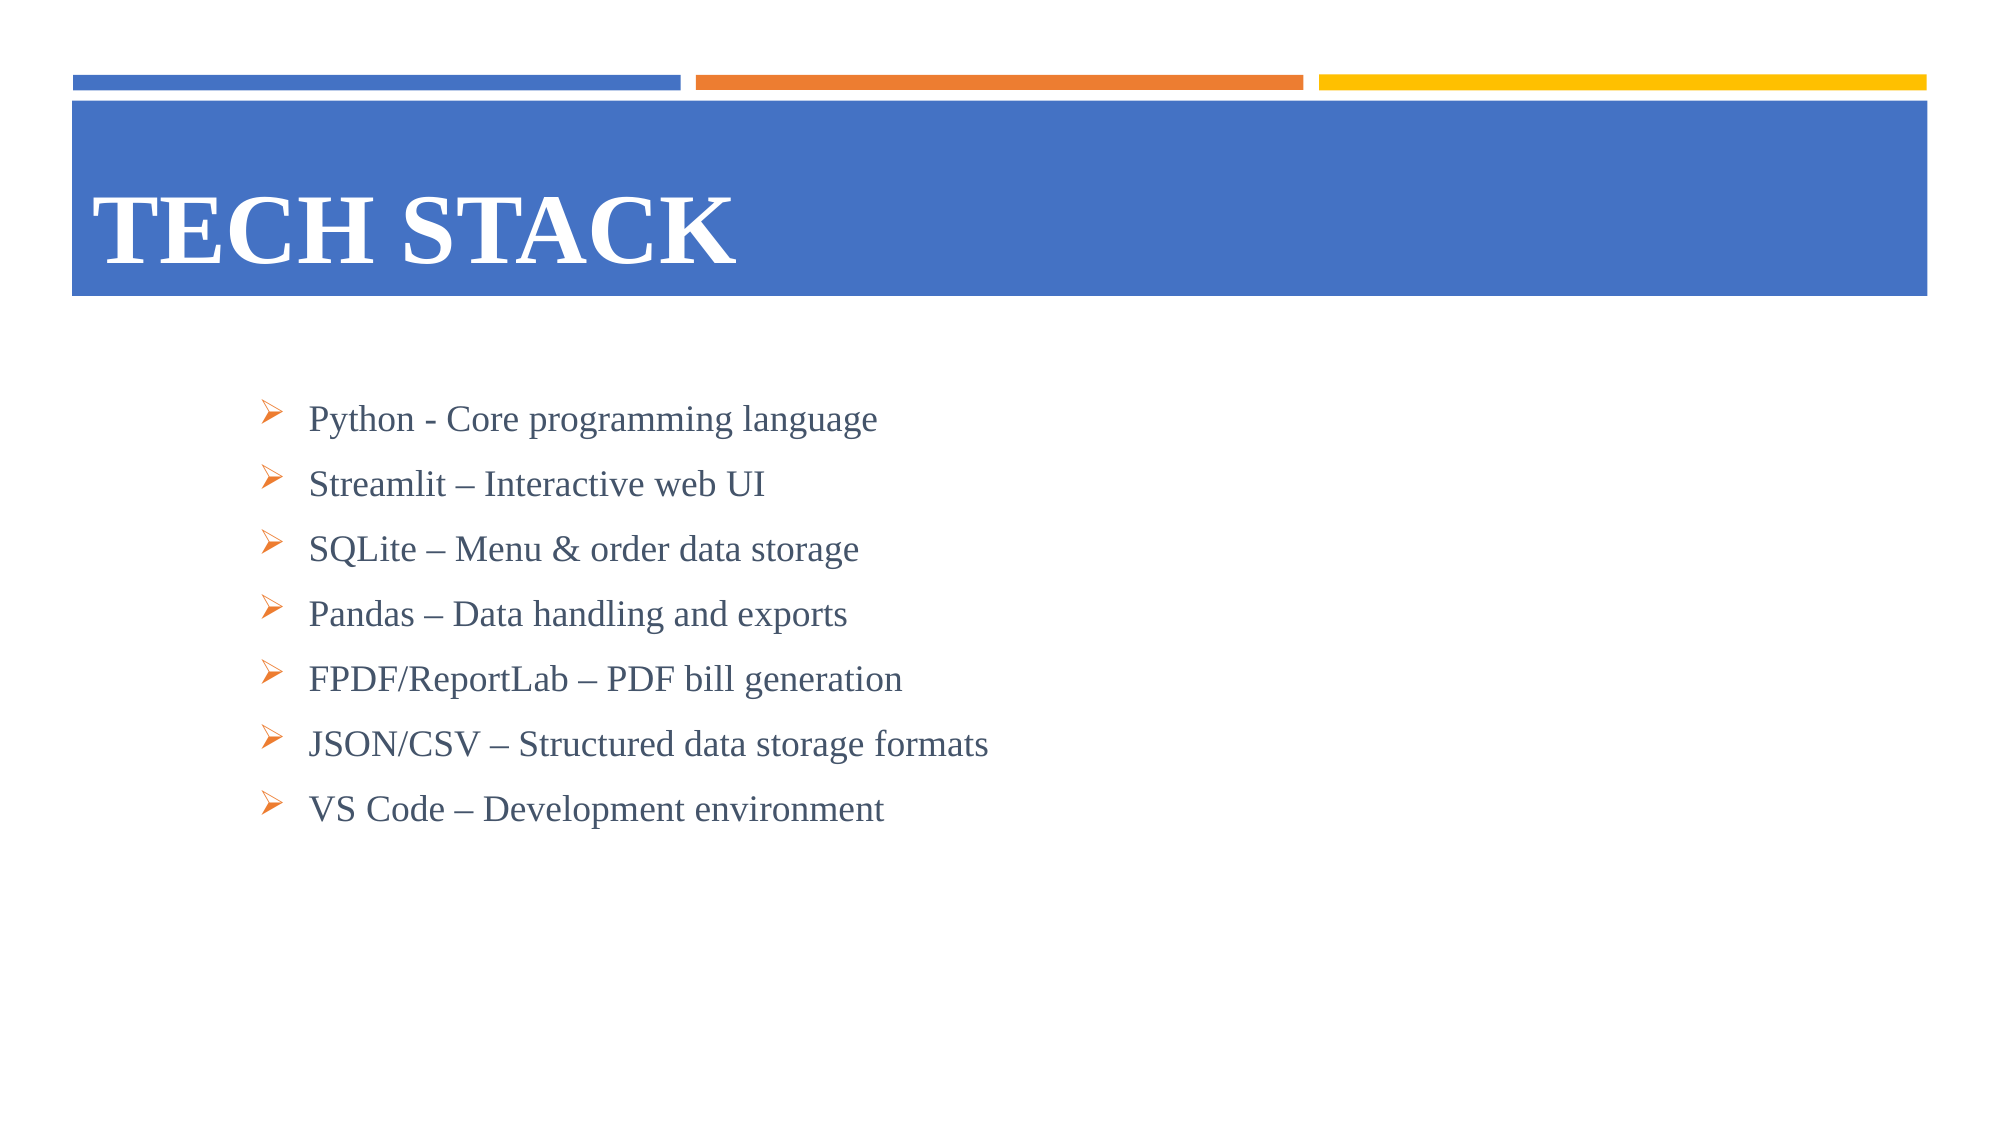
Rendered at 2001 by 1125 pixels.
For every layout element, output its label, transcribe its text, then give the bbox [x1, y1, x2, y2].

list Python - Core programming language Streamlit – Interactive web UI SQLite – Menu & order data storage Pandas – Data handling and exports FPDF/ReportLab – PDF bill generation JSON/CSV – Structured data storage formats VS Code – Development environment [243, 303, 1887, 920]
title Tech Stack [77, 57, 1721, 292]
